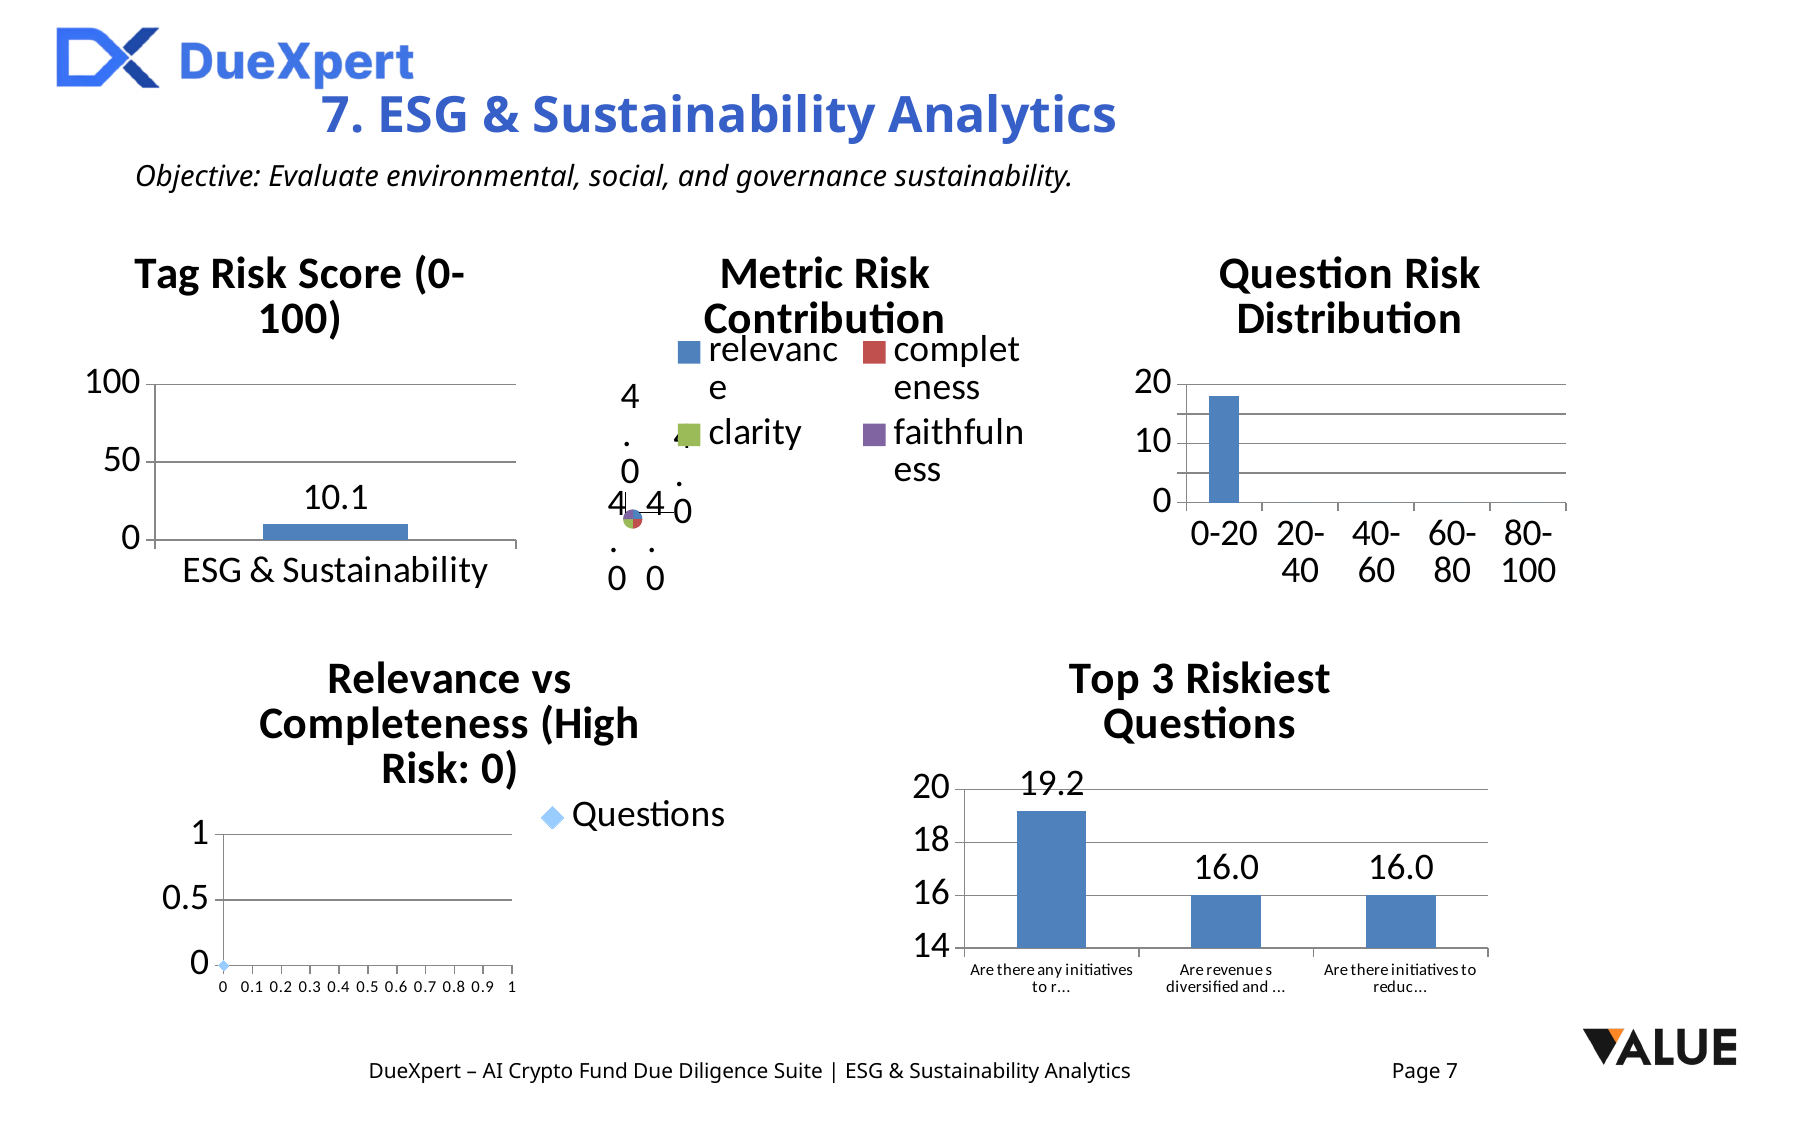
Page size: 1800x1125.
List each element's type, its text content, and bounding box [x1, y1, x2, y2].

chart [74, 224, 526, 601]
chart [149, 629, 751, 1006]
text_box Page 7 [1377, 1050, 1473, 1090]
picture [44, 14, 430, 106]
text_box Objective: Evaluate environmental, social, and governance sustainability. [119, 149, 1320, 200]
text_box DueXpert – AI Crypto Fund Due Diligence Suite | ESG & Sustainability Analytics [353, 1050, 1146, 1090]
chart [1124, 224, 1576, 601]
text_box 7. ESG & Sustainability Analytics [307, 74, 1133, 149]
picture [1544, 1004, 1776, 1096]
chart [599, 224, 1051, 601]
chart [899, 629, 1501, 1006]
